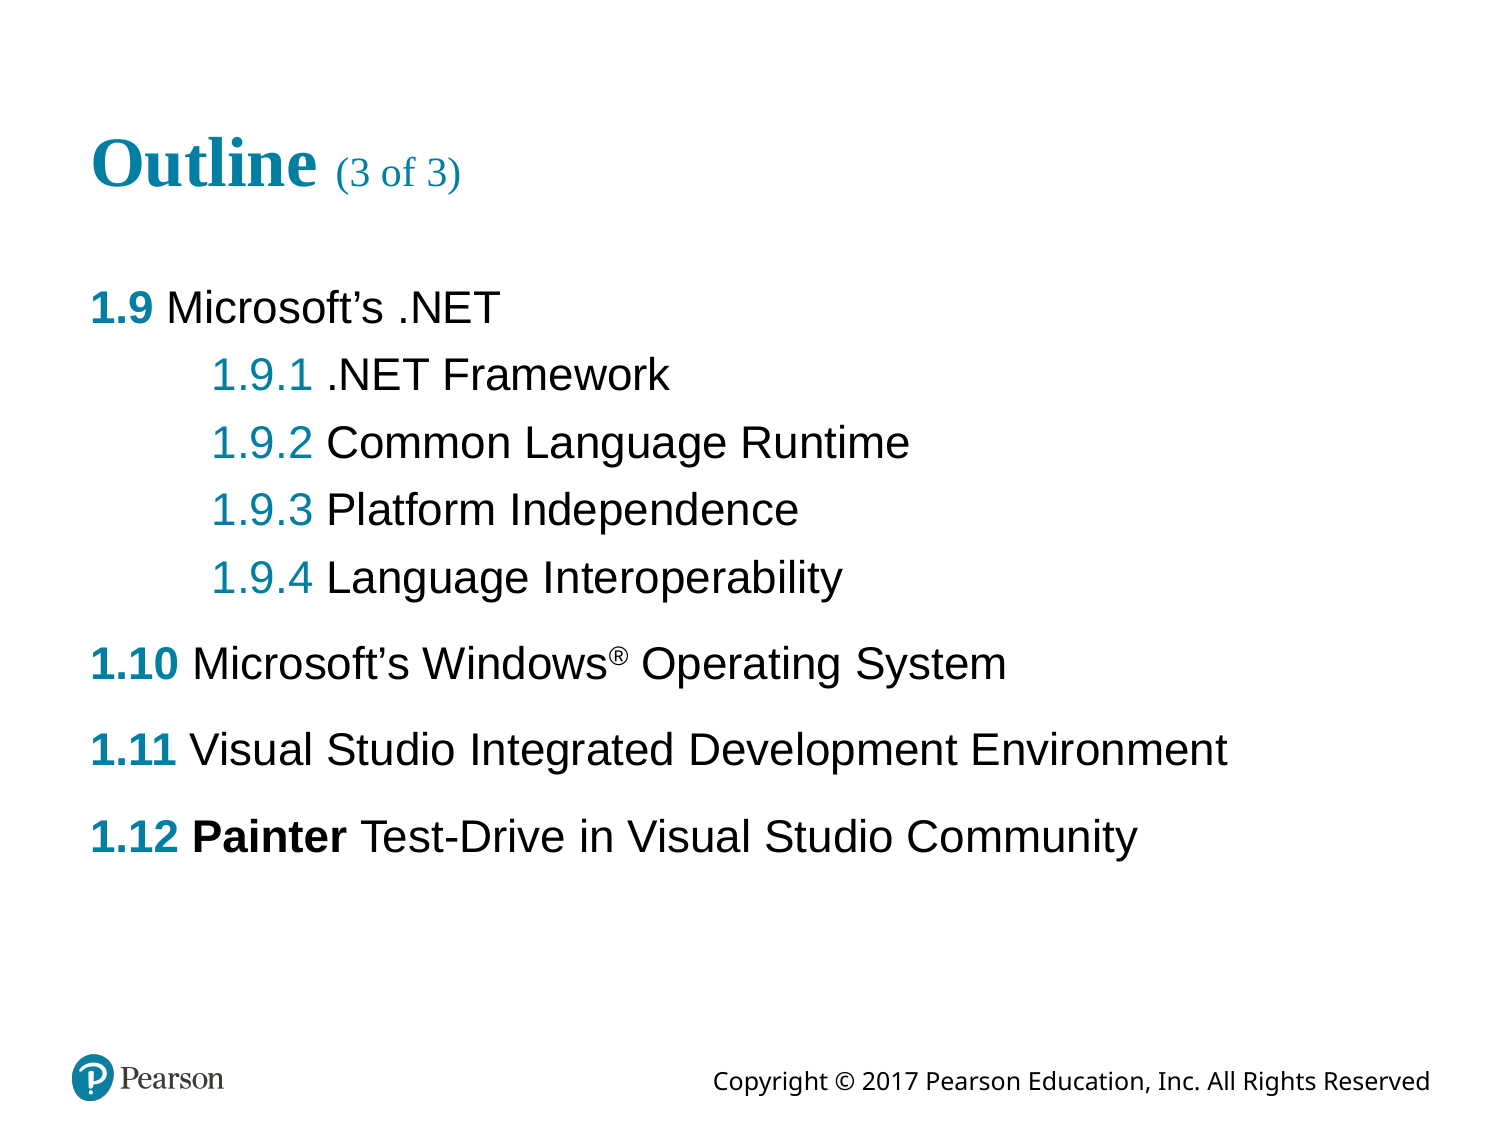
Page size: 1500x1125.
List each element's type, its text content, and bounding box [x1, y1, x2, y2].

list 1.9 Microsoft’s .NET 1.9.1 .NET Framework 1.9.2 Common Language Runtime 1.9.3 Platform Independence 1.9.4 Language Interoperability 1.10 Microsoft’s Windows® Operating System 1.11 Visual Studio Integrated Development Environment 1.12 Painter Test-Drive in Visual Studio Community [75, 262, 1425, 1005]
picture [80, 1063, 106, 1088]
picture [98, 1054, 224, 1101]
picture [72, 1054, 88, 1070]
picture [72, 1087, 83, 1101]
title Outline (3 of 3) [75, 35, 1425, 216]
